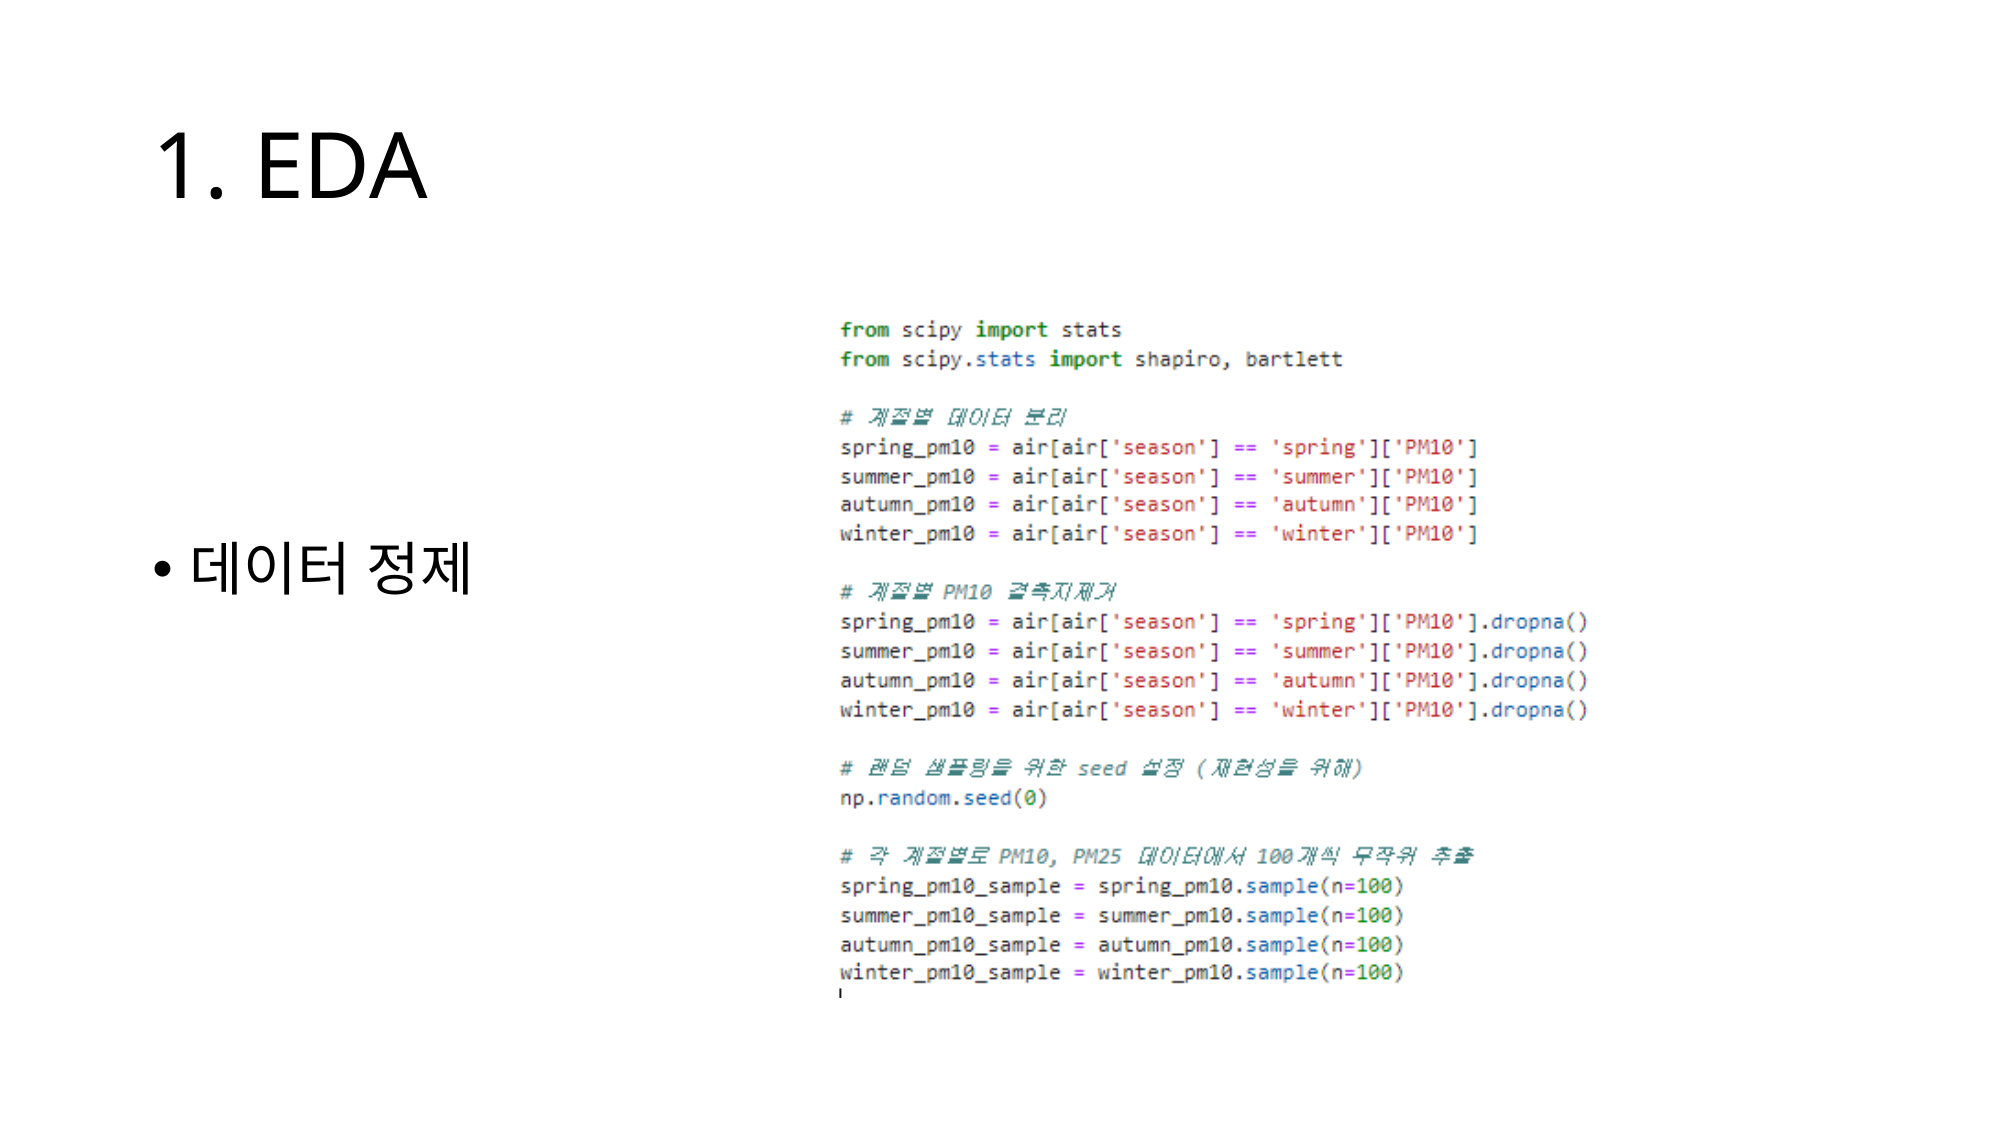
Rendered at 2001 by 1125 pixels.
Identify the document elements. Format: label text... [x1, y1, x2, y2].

title 1. EDA [137, 59, 1863, 278]
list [838, 317, 1597, 998]
text_box 데이터 정제 [137, 533, 1863, 1125]
